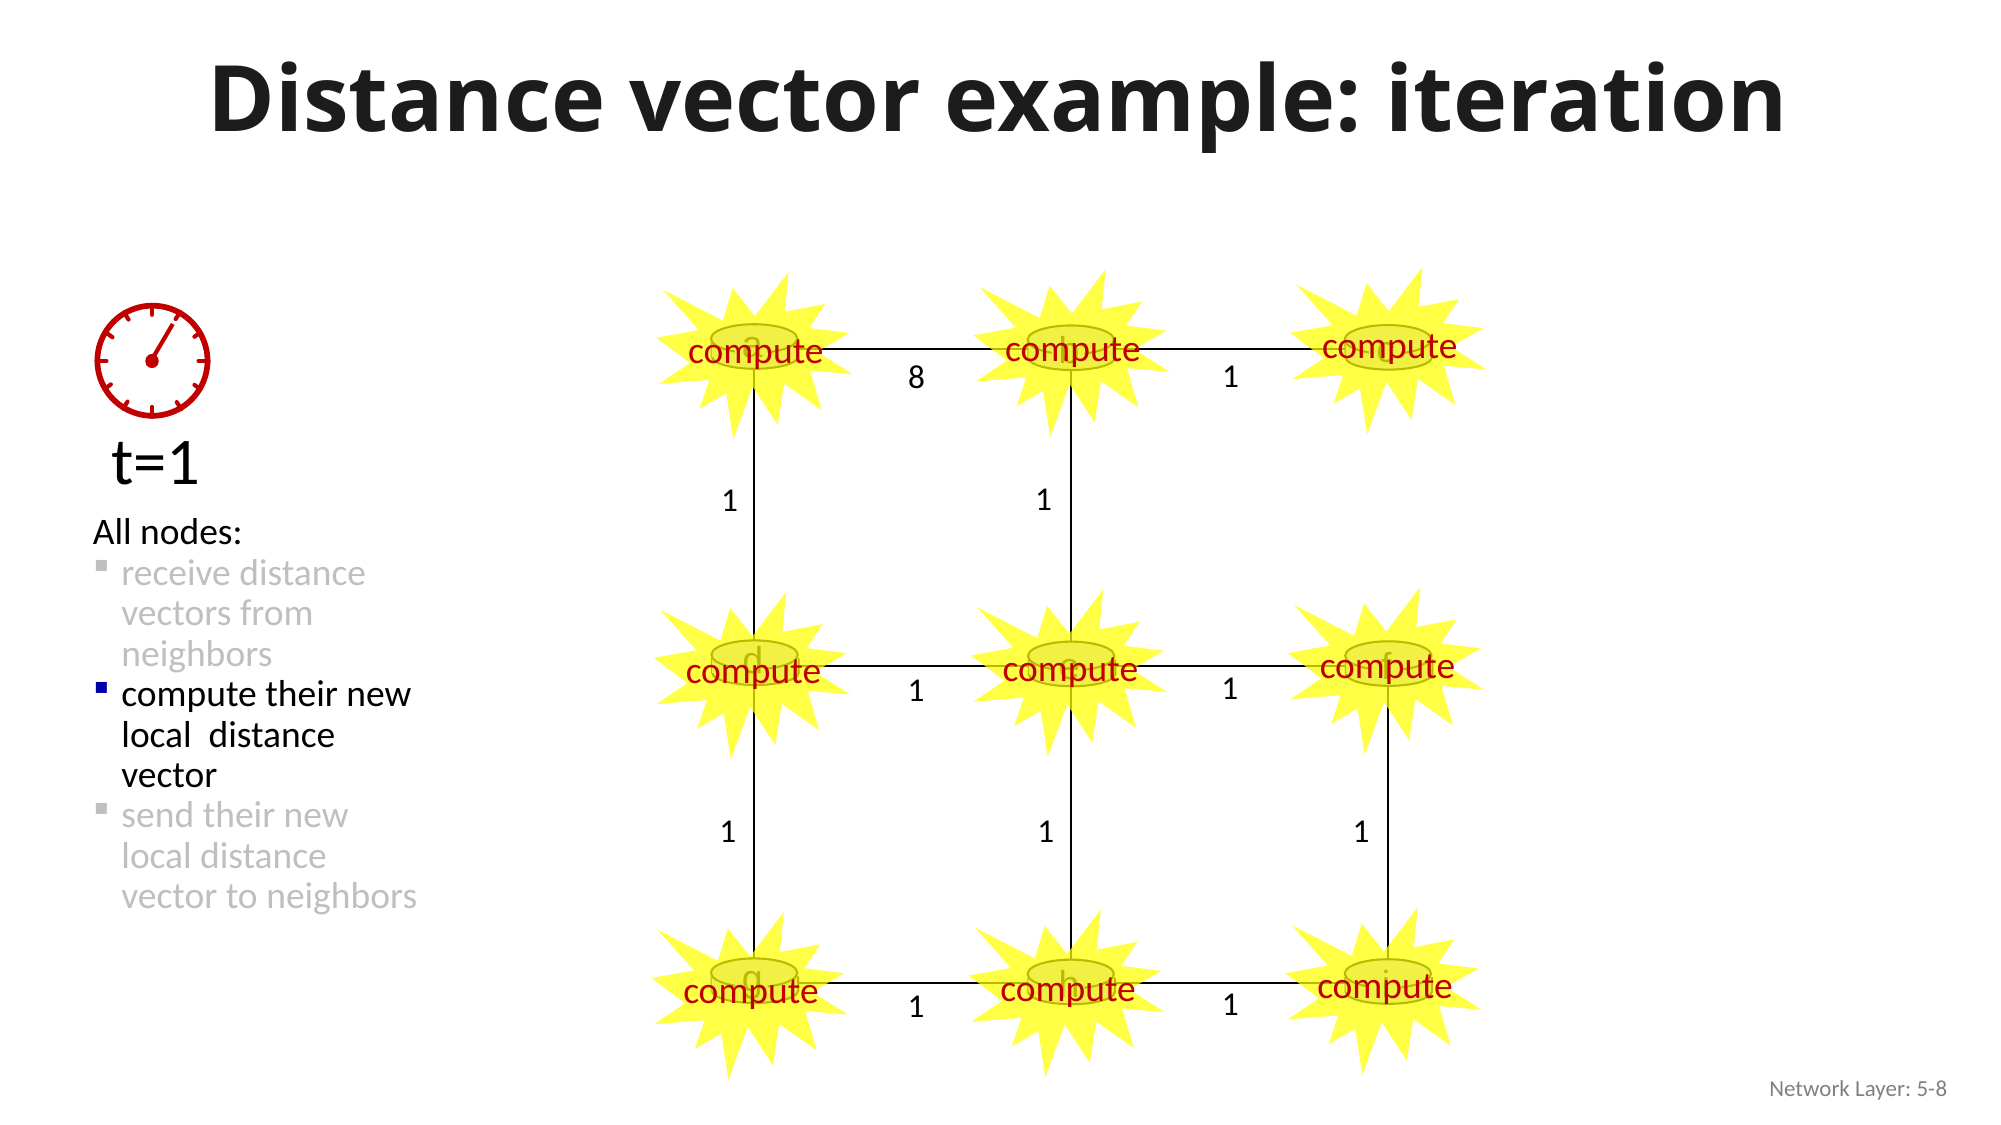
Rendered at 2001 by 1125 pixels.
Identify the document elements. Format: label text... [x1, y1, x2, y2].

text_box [147, 323, 173, 367]
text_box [95, 304, 217, 507]
slide_number Network Layer: 5- [1512, 1056, 1963, 1117]
title Distance vector example: iteration [135, 28, 1861, 176]
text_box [651, 266, 1487, 1080]
text_box All nodes: receive distance vectors from neighbors compute their new local distance vector send their new local distance vector to neighbors [78, 505, 439, 925]
